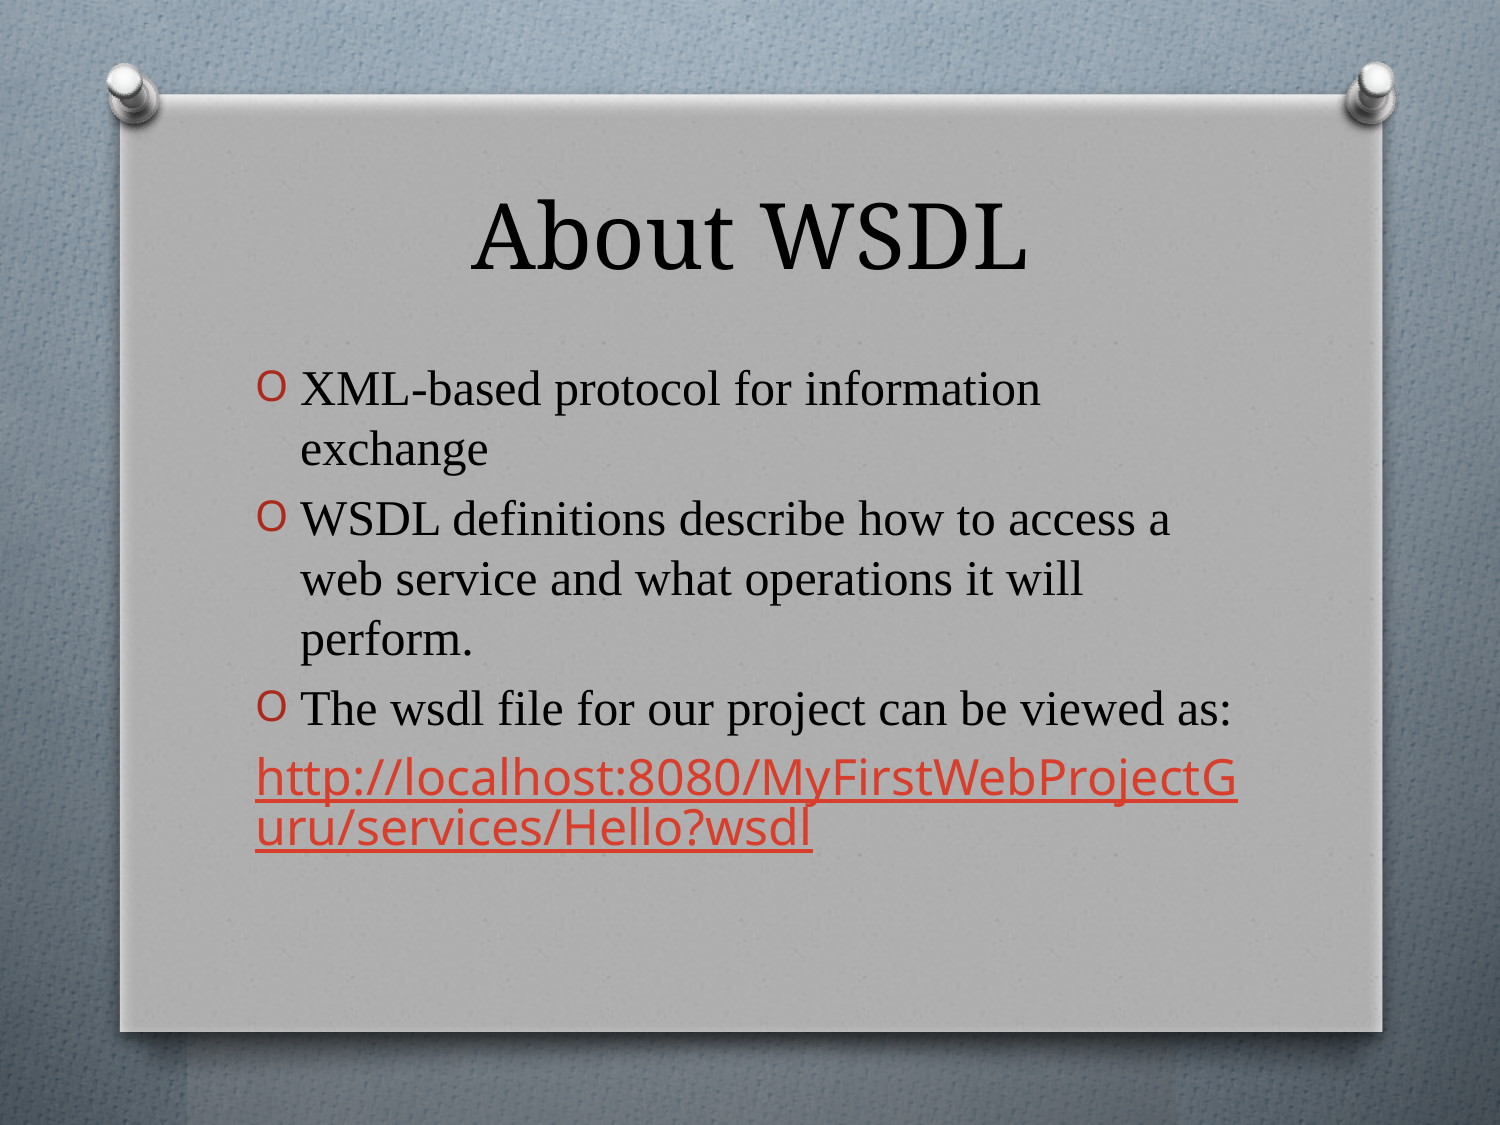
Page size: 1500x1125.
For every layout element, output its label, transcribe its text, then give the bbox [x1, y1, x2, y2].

title About WSDL [179, 134, 1323, 332]
picture [1317, 35, 1439, 156]
list XML-based protocol for information exchange WSDL definitions describe how to access a web service and what operations it will perform. The wsdl file for our project can be viewed as: http://localhost:8080/MyFirstWebProjectGuru/services/Hello?wsdl [240, 347, 1257, 939]
picture [75, 29, 198, 153]
